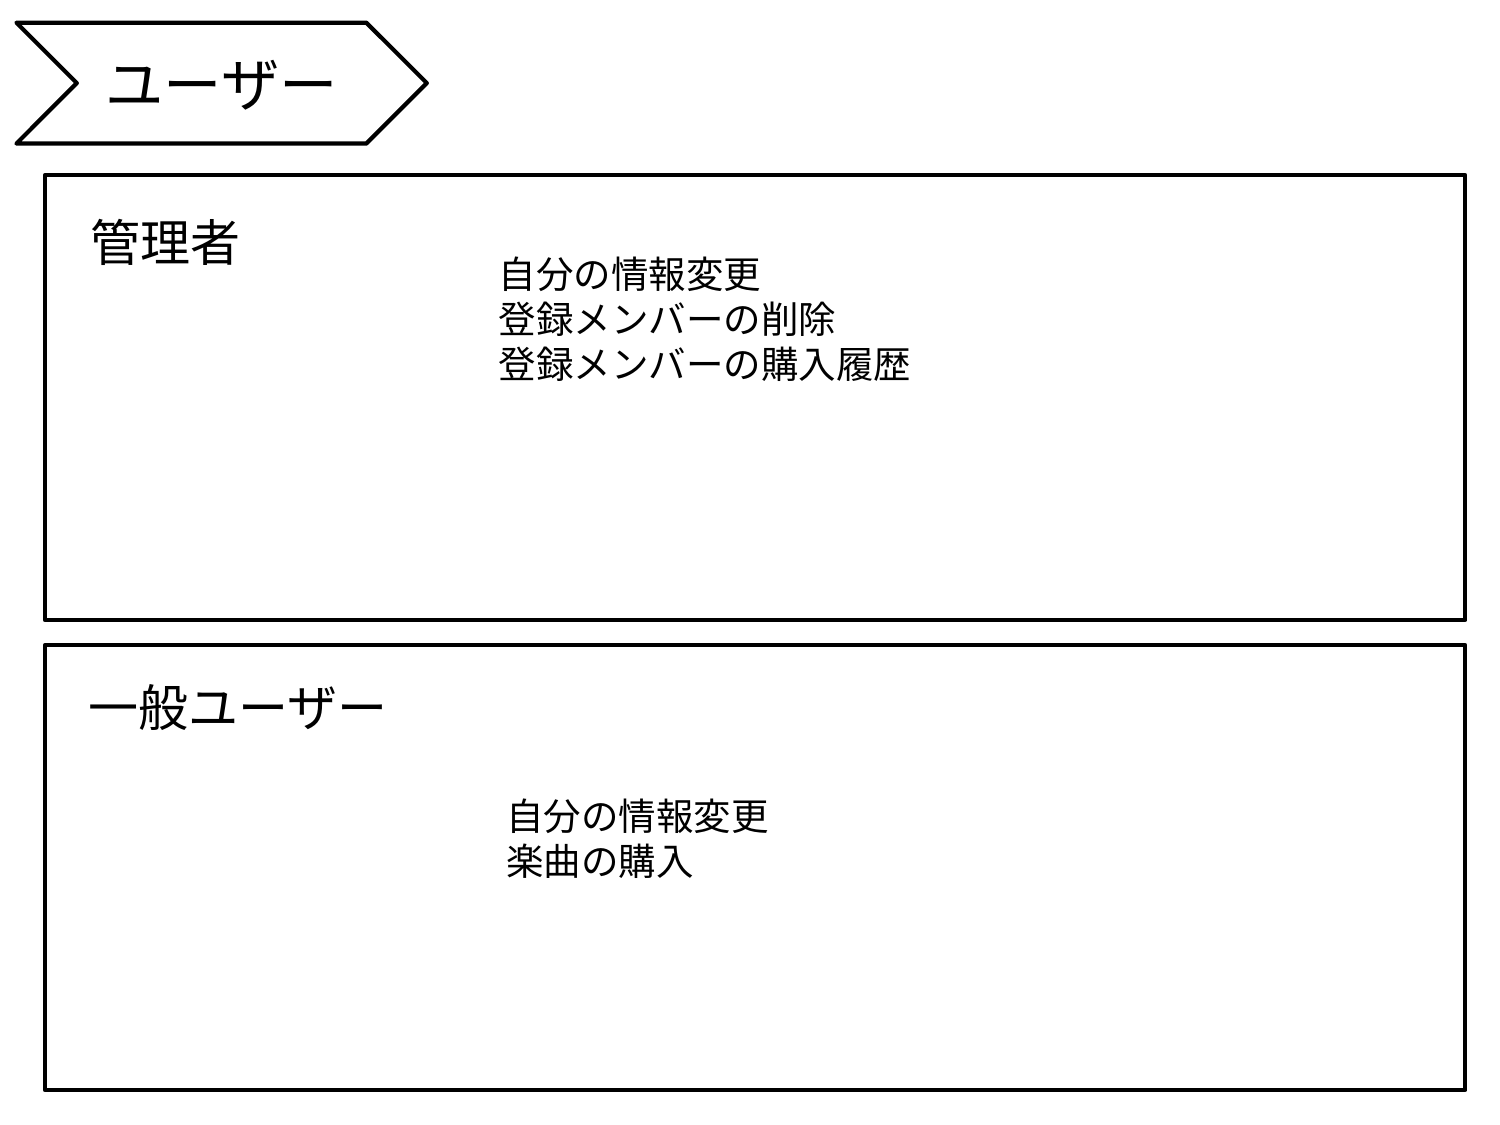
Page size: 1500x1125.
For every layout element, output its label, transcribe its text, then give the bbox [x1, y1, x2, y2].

text_box 自分の情報変更 登録メンバーの削除 登録メンバーの購入履歴 [483, 243, 926, 394]
text_box [43, 173, 1467, 622]
text_box 一般ユーザー [73, 669, 403, 744]
text_box ユーザー [14, 20, 429, 146]
text_box [43, 643, 1467, 1092]
text_box 管理者 [75, 204, 255, 280]
text_box 自分の情報変更 楽曲の購入 [491, 785, 784, 891]
